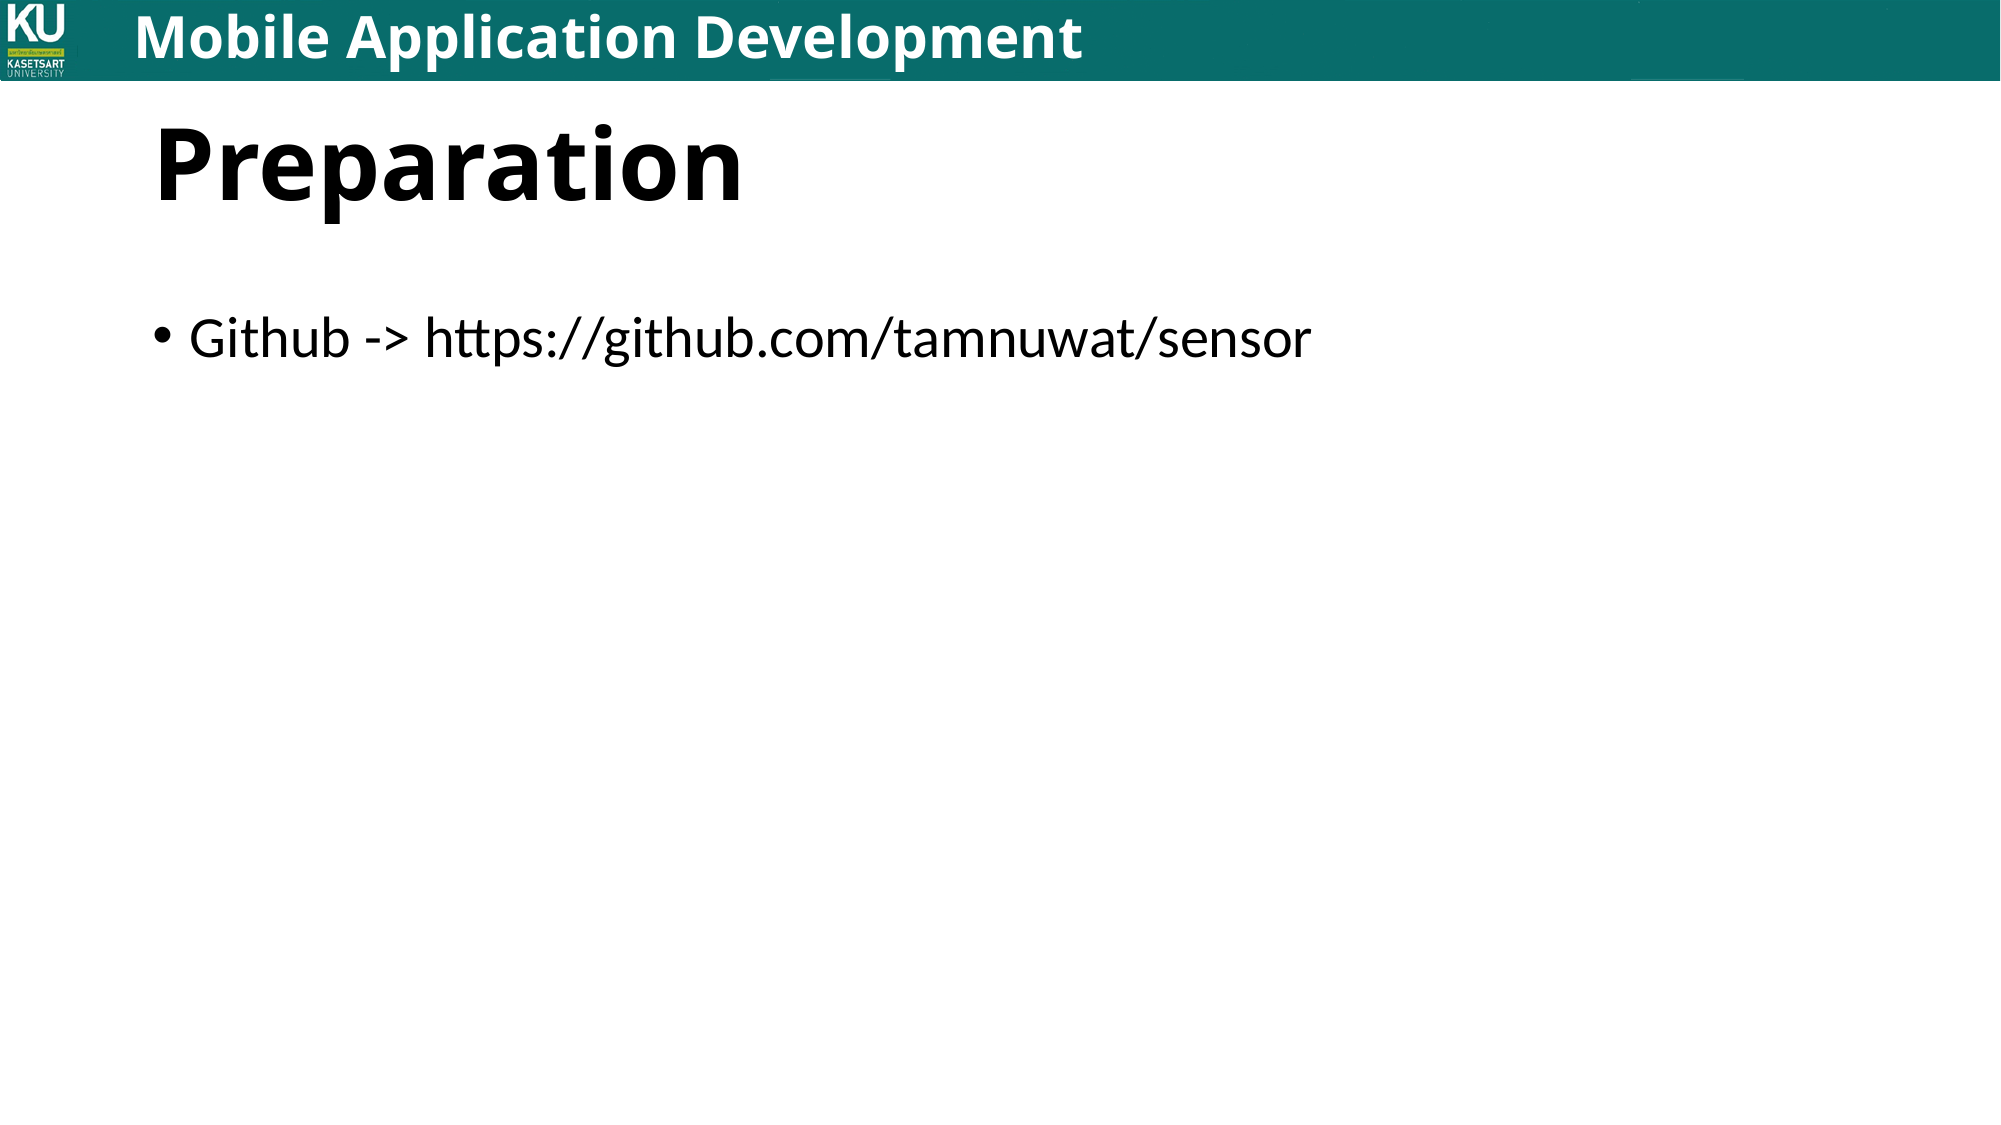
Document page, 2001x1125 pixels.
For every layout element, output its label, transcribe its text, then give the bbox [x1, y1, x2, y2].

picture [0, 0, 2001, 81]
picture [997, 32, 1009, 38]
list Github -> https://github.com/tamnuwat/sensor [137, 299, 1863, 1014]
picture [308, 32, 320, 38]
picture [436, 33, 448, 52]
title Preparation [137, 59, 1863, 278]
picture [904, 33, 916, 52]
picture [536, 43, 547, 52]
picture [866, 33, 880, 52]
picture [399, 33, 411, 52]
picture [199, 33, 213, 52]
picture [237, 33, 249, 52]
picture [615, 33, 629, 52]
picture [814, 32, 826, 38]
picture [748, 32, 760, 38]
